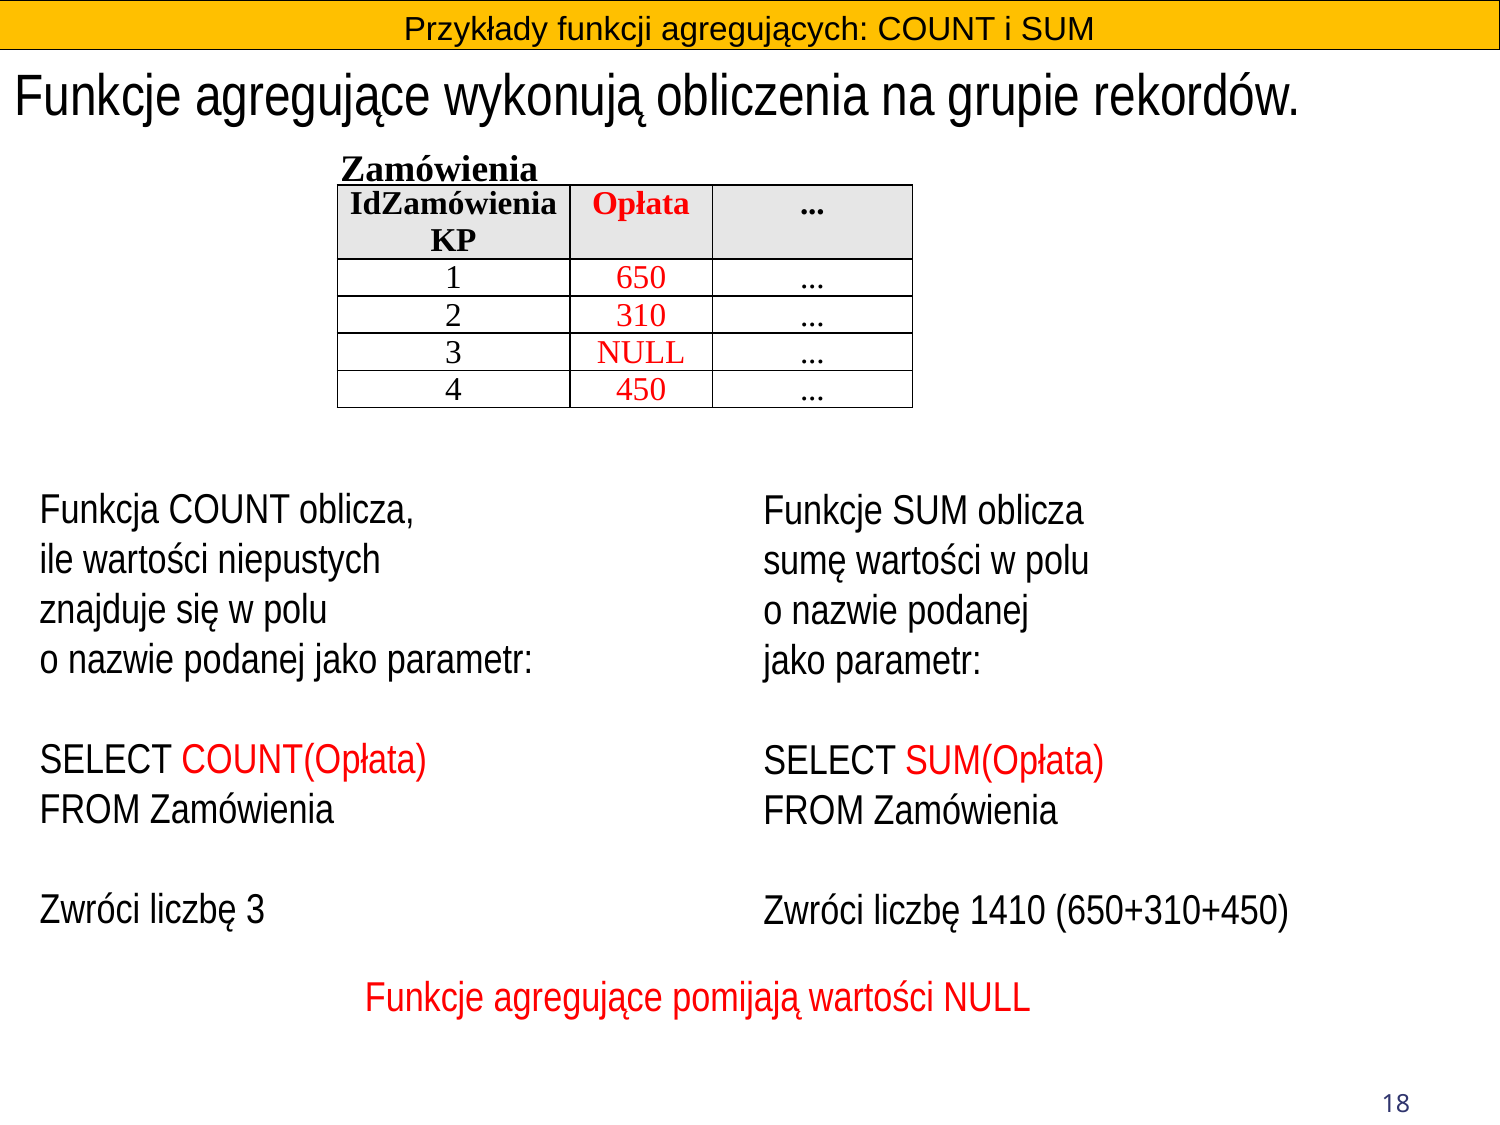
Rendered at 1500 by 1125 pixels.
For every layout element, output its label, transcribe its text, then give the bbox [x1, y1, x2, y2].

text_box Funkcje SUM oblicza sumę wartości w polu o nazwie podanej jako parametr: SELECT SUM(Opłata) FROM Zamówienia Zwróci liczbę 1410 (650+310+450) [748, 475, 1349, 939]
text_box Zamówienia [325, 136, 560, 196]
table_header ... [713, 186, 912, 258]
table_cell 650 [571, 260, 712, 295]
table_cell 1 [338, 260, 569, 295]
table_cell 3 [338, 334, 569, 370]
table_cell 4 [338, 371, 569, 407]
text_box Przykłady funkcji agregujących: COUNT i SUM [0, 0, 1500, 50]
slide_number 18 [1074, 1050, 1425, 1125]
table_cell 2 [338, 297, 569, 332]
table_header Opłata [571, 186, 712, 258]
table_cell ... [713, 334, 912, 370]
text_box Funkcje agregujące wykonują obliczenia na grupie rekordów. [0, 50, 1498, 150]
table_header IdZamówienia KP [338, 186, 569, 258]
table_cell ... [713, 260, 912, 295]
table_cell 450 [571, 371, 712, 407]
table_cell ... [713, 297, 912, 332]
table_cell ... [713, 371, 912, 407]
table_cell 310 [571, 297, 712, 332]
text_box Funkcja COUNT oblicza, ile wartości niepustych znajduje się w polu o nazwie podanej jako parametr: SELECT COUNT(Opłata) FROM Zamówienia Zwróci liczbę 3 [24, 474, 625, 938]
table_cell NULL [571, 334, 712, 370]
text_box Funkcje agregujące pomijają wartości NULL [350, 962, 1115, 1050]
